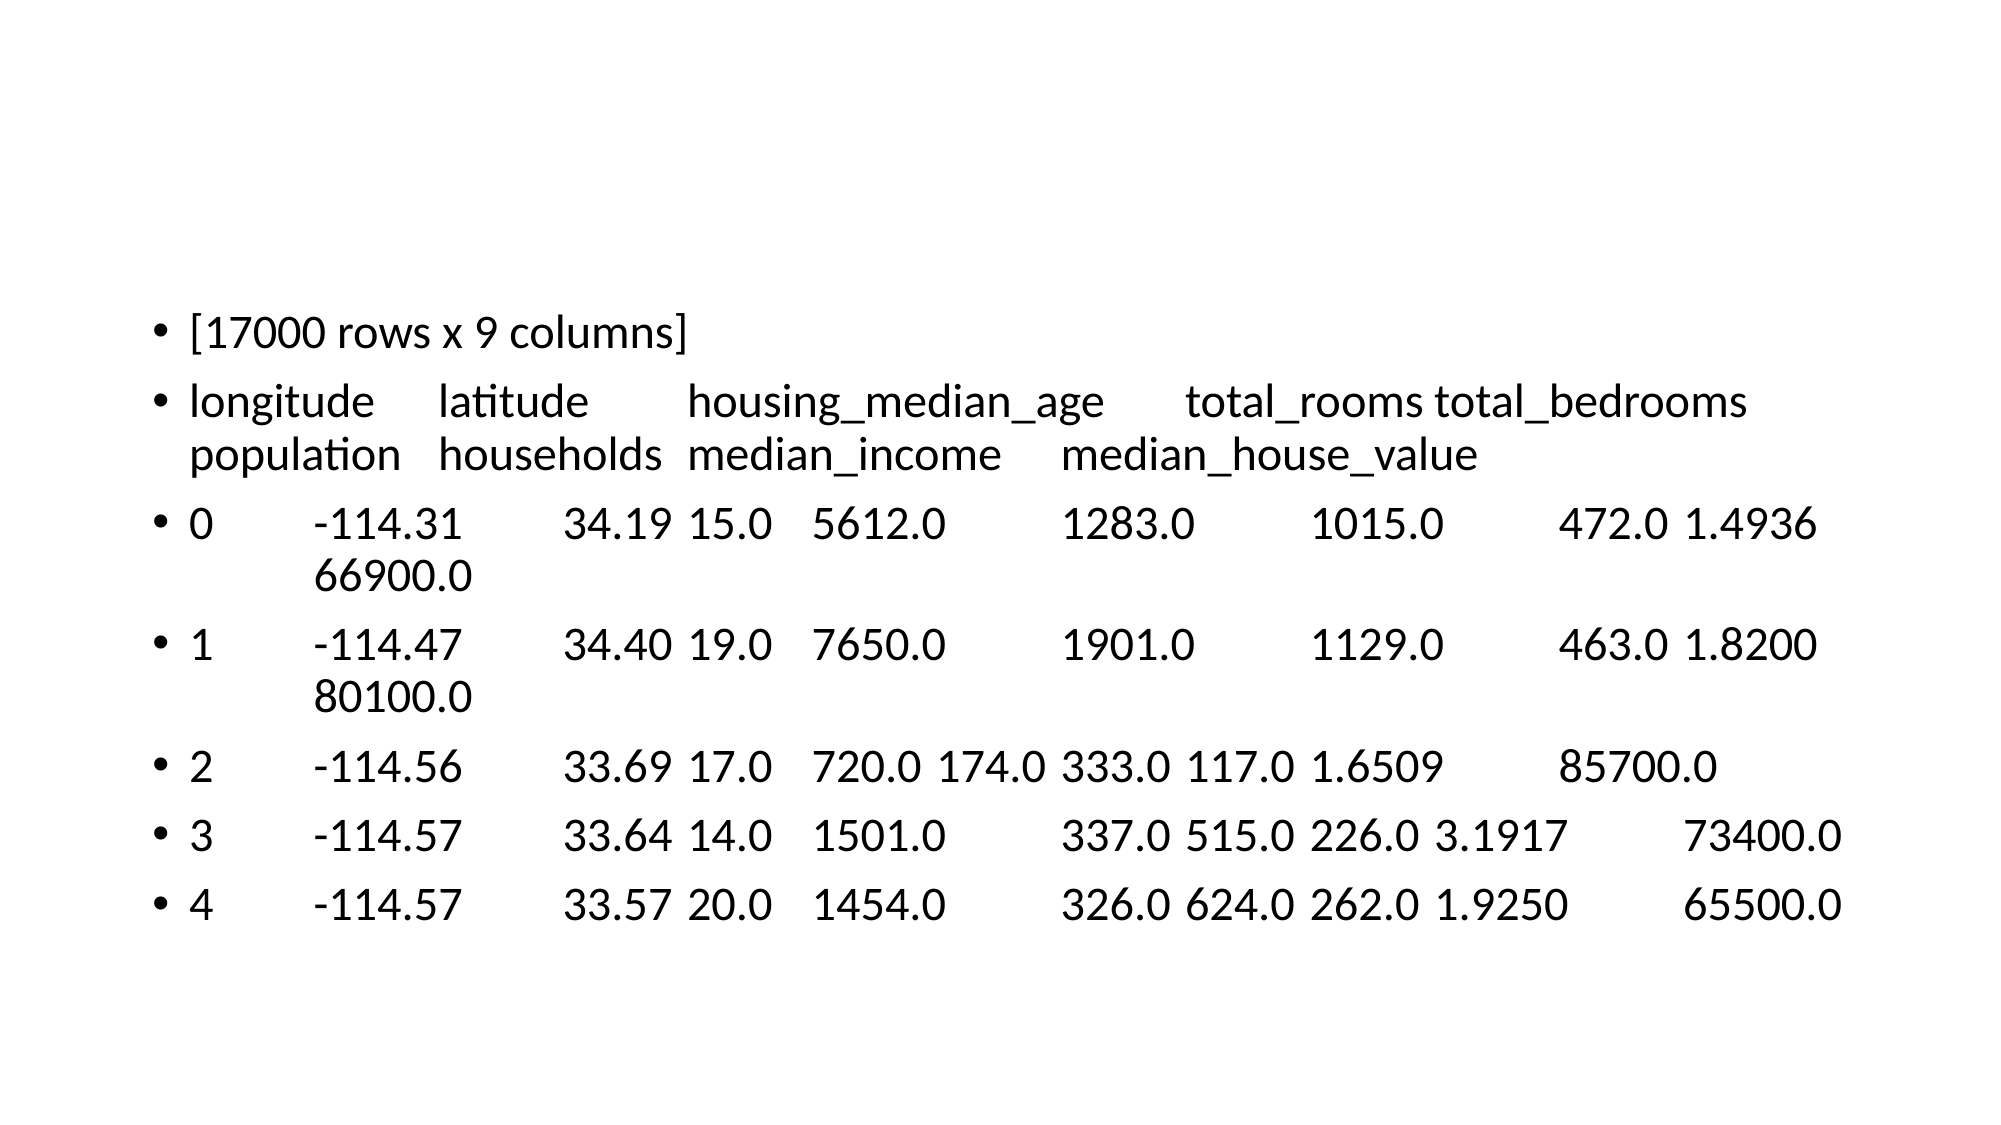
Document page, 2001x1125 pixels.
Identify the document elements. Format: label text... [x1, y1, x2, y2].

list [17000 rows x 9 columns] longitude latitude housing_median_age total_rooms total_bedrooms population households median_income median_house_value 0 -114.31 34.19 15.0 5612.0 1283.0 1015.0 472.0 1.4936 66900.0 1 -114.47 34.40 19.0 7650.0 1901.0 1129.0 463.0 1.8200 80100.0 2 -114.56 33.69 17.0 720.0 174.0 333.0 117.0 1.6509 85700.0 3 -114.57 33.64 14.0 1501.0 337.0 515.0 226.0 3.1917 73400.0 4 -114.57 33.57 20.0 1454.0 326.0 624.0 262.0 1.9250 65500.0 [137, 299, 1863, 1014]
